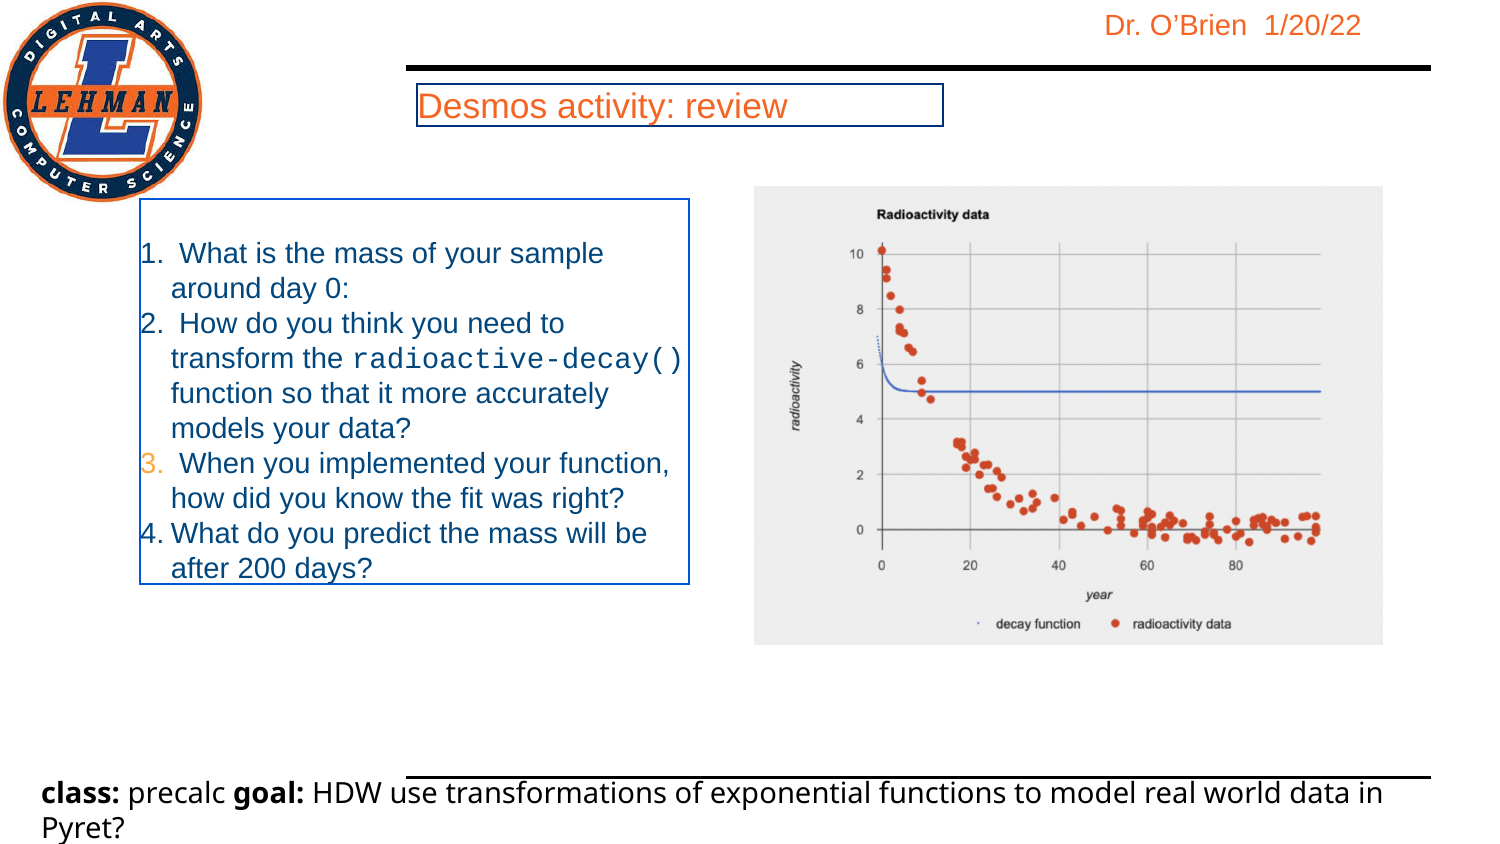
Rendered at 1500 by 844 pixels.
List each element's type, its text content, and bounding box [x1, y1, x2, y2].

picture [0, 0, 204, 204]
text_box Desmos activity: review [417, 83, 943, 127]
text_box What is the mass of your sample around day 0: How do you think you need to transform the radioactive-decay() function so that it more accurately models your data? When you implemented your function, how did you know the fit was right? What do you predict the mass will be after 200 days? [140, 199, 689, 584]
picture [753, 186, 1383, 645]
